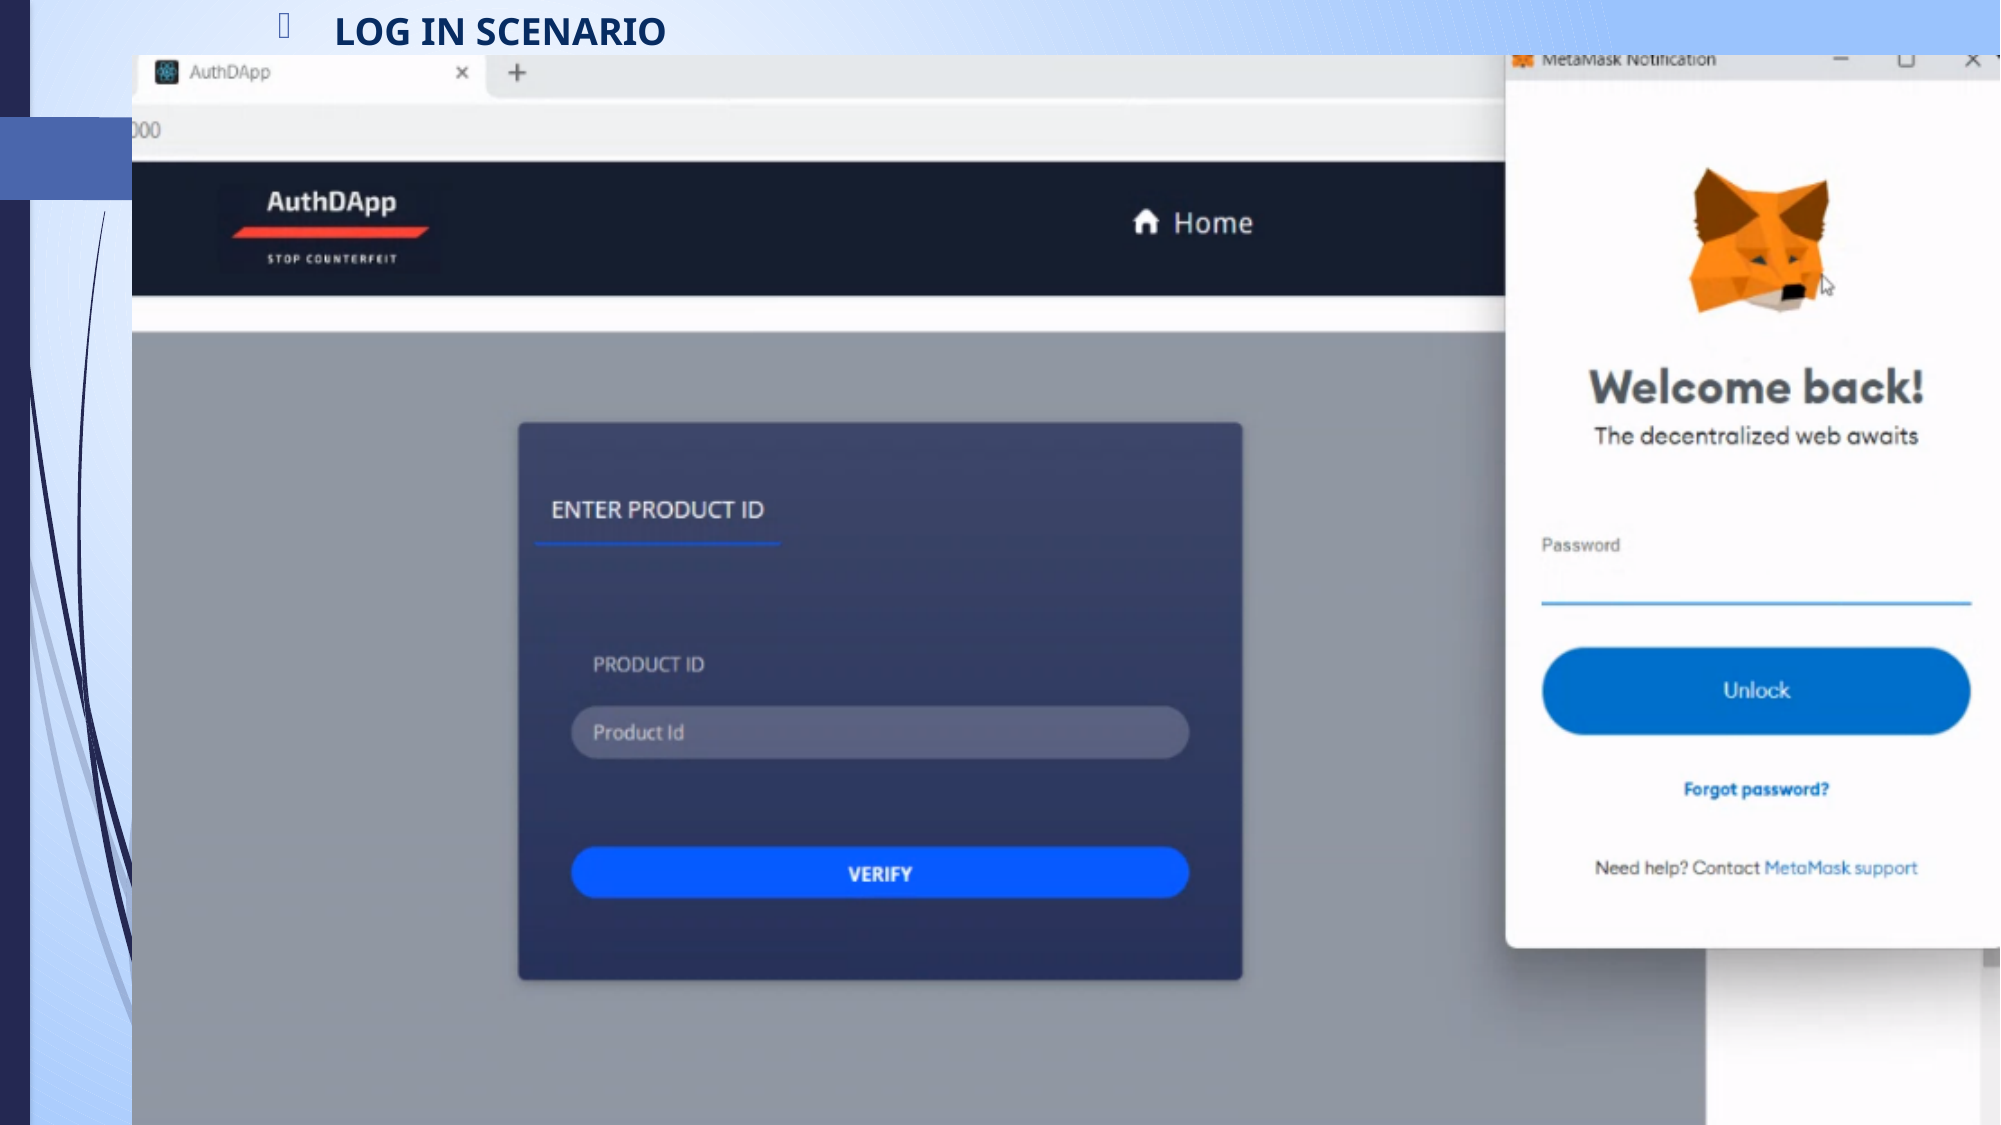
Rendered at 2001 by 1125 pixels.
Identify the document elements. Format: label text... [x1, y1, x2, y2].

picture [132, 55, 2000, 1125]
list LOG IN SCENARIO [262, 0, 1888, 54]
